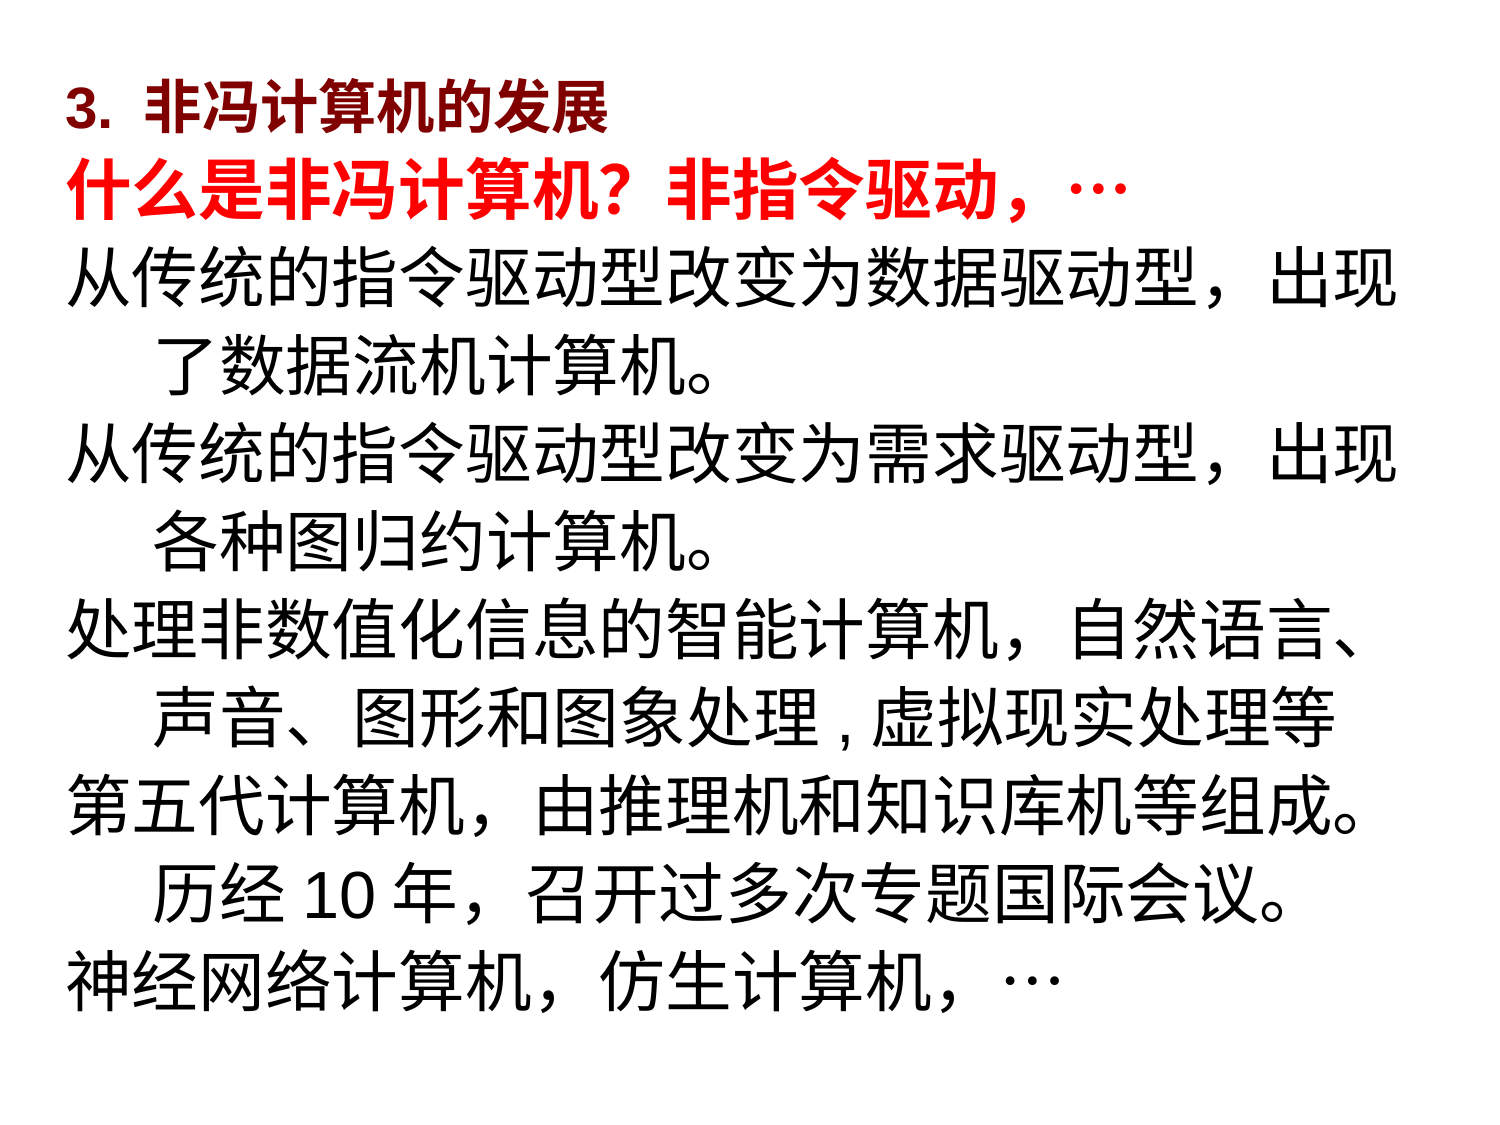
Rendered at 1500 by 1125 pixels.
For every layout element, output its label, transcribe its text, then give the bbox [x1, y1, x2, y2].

list 3. 非冯计算机的发展 什么是非冯计算机？非指令驱动，… 从传统的指令驱动型改变为数据驱动型，出现了数据流机计算机。 从传统的指令驱动型改变为需求驱动型，出现各种图归约计算机。 处理非数值化信息的智能计算机，自然语言、声音、图形和图象处理,虚拟现实处理等 第五代计算机，由推理机和知识库机等组成。历经10年，召开过多次专题国际会议。 神经网络计算机，仿生计算机，… [50, 62, 1463, 1075]
